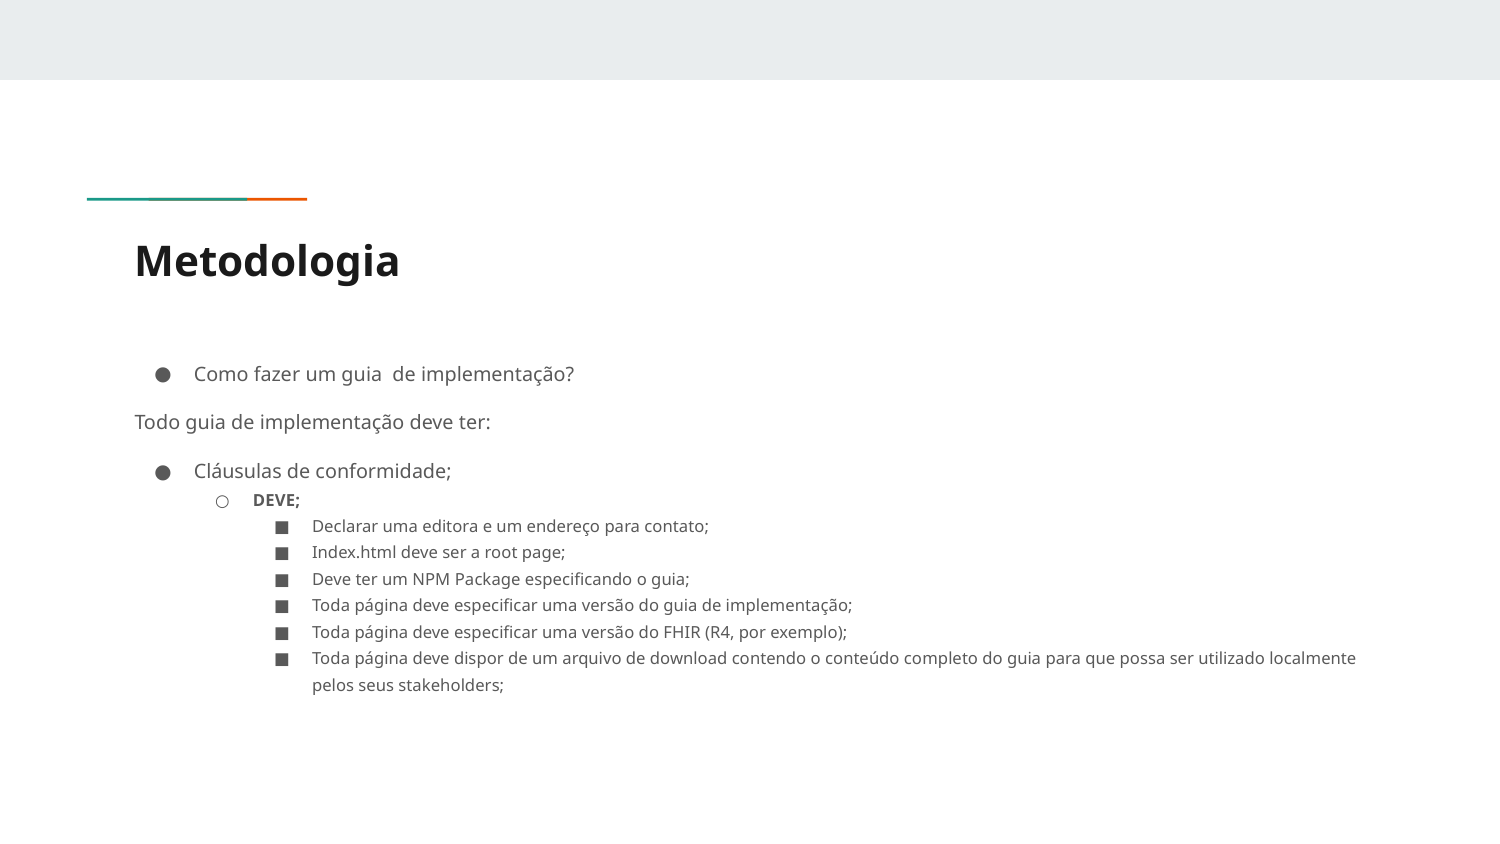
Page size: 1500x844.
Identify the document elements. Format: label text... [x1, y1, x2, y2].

title Metodologia [119, 216, 1381, 305]
list Como fazer um guia de implementação? Todo guia de implementação deve ter: Cláusulas de conformidade; DEVE; Declarar uma editora e um endereço para contato; Index.html deve ser a root page; Deve ter um NPM Package especificando o guia; Toda página deve especificar uma versão do guia de implementação; Toda página deve especificar uma versão do FHIR (R4, por exemplo); Toda página deve dispor de um arquivo de download contendo o conteúdo completo do guia para que possa ser utilizado localmente pelos seus stakeholders; [119, 341, 1381, 712]
